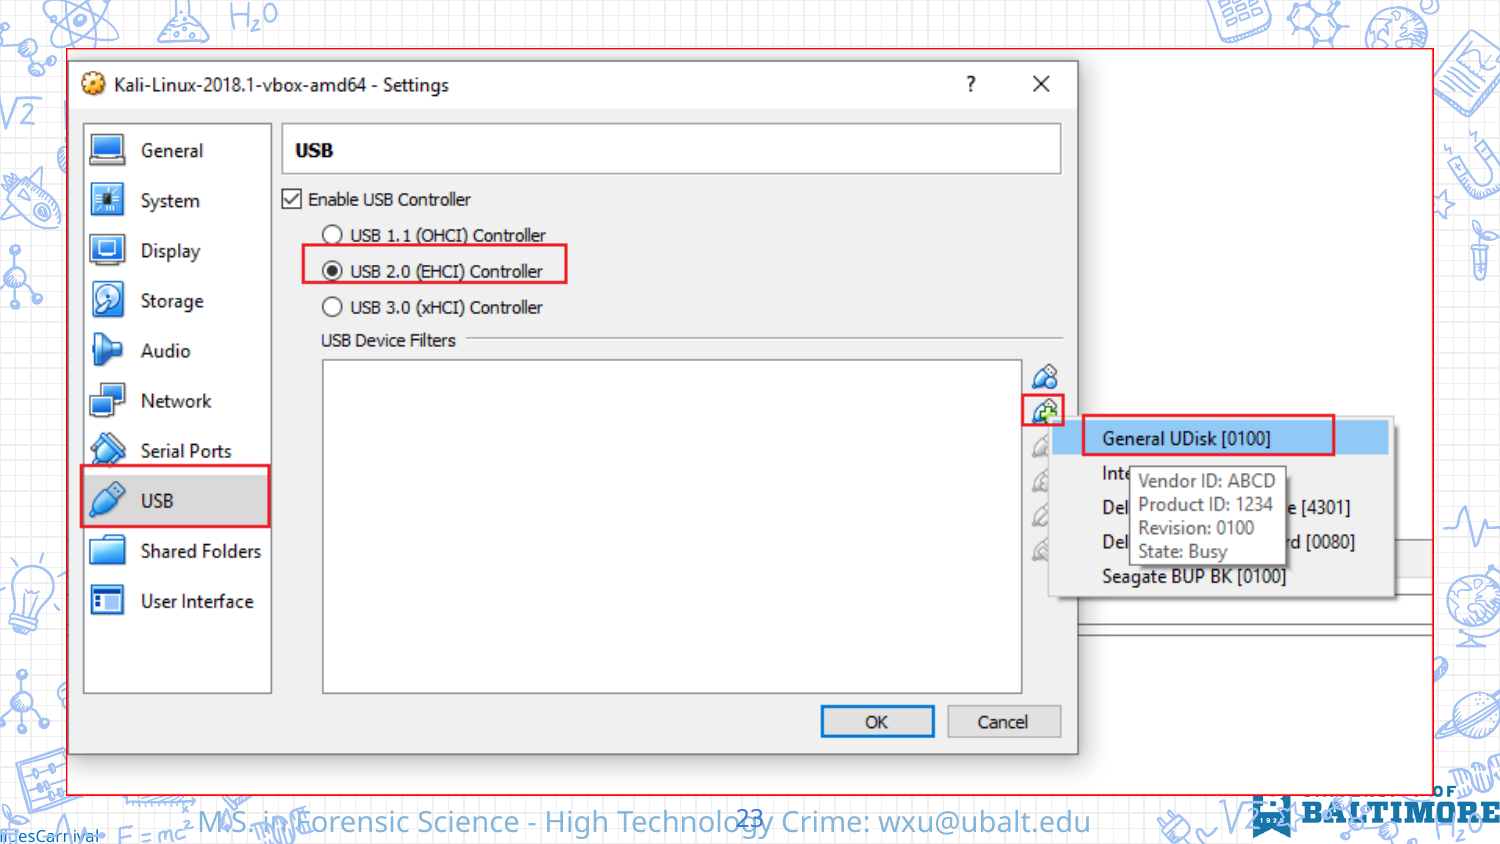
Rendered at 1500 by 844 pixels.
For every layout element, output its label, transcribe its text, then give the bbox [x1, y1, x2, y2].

picture [1471, 771, 1479, 786]
slide_number 23 [705, 805, 795, 844]
picture [1388, 823, 1396, 835]
picture [1479, 779, 1483, 790]
picture [1481, 771, 1489, 788]
picture [1354, 819, 1361, 827]
picture [65, 48, 1500, 844]
